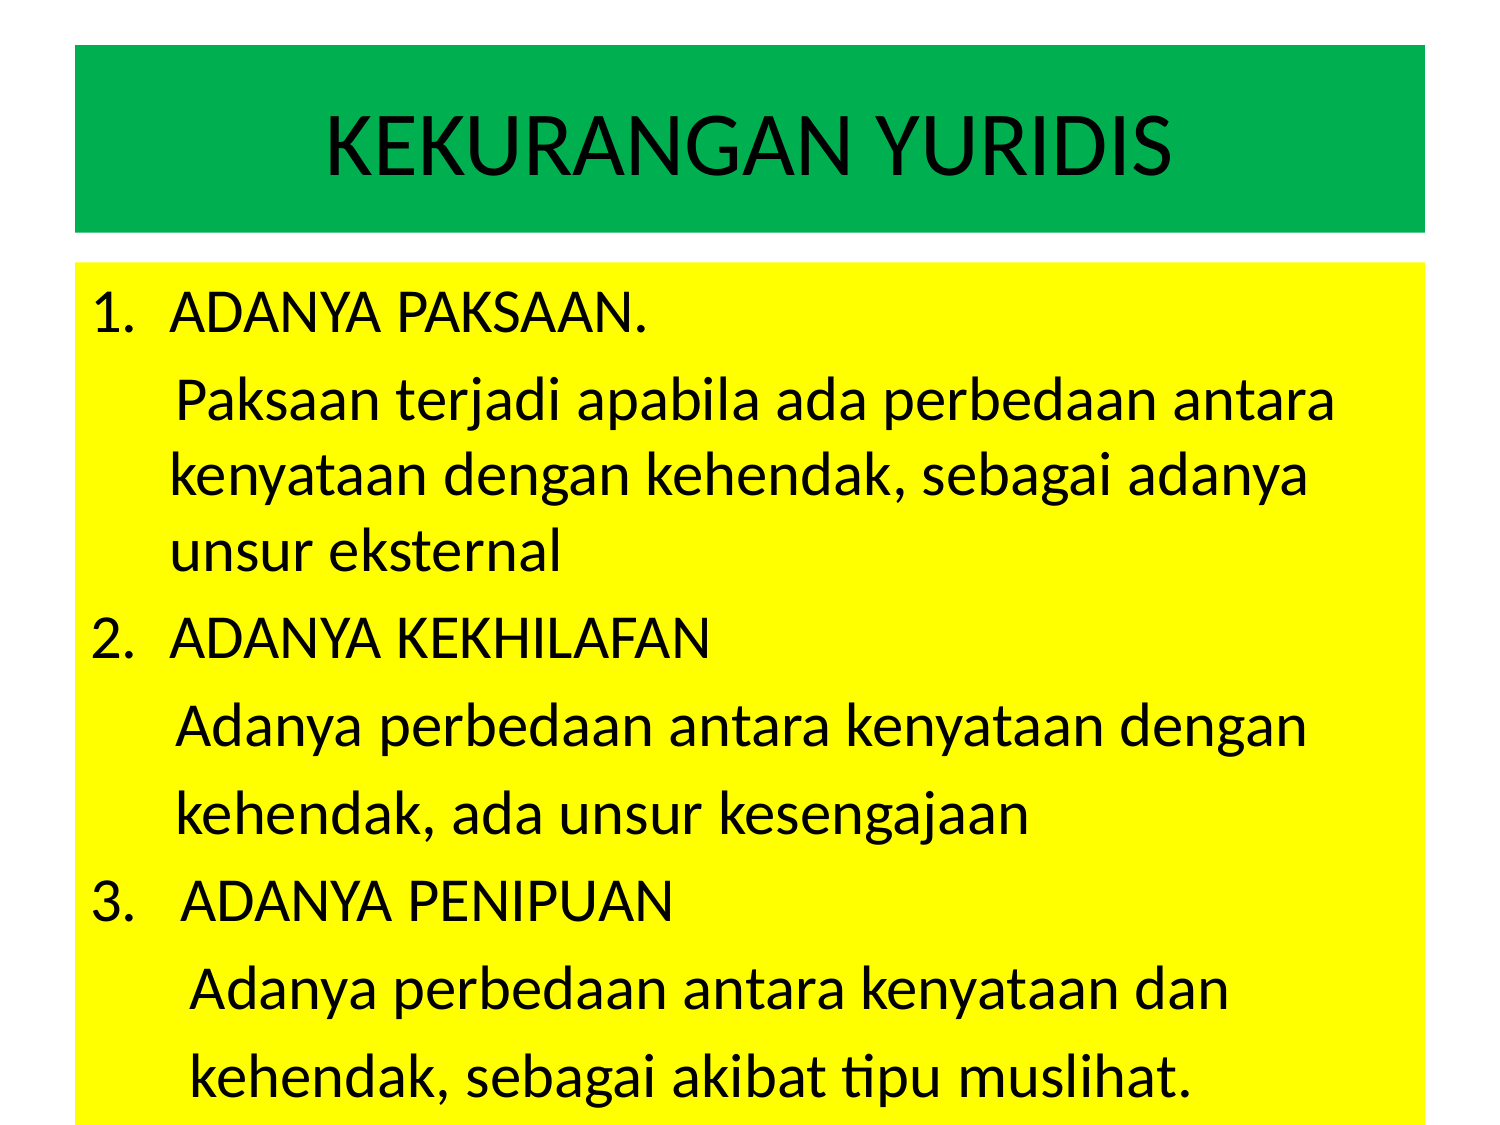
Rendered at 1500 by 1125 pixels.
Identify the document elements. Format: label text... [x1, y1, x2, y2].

title KEKURANGAN YURIDIS [75, 45, 1425, 233]
list ADANYA PAKSAAN. Paksaan terjadi apabila ada perbedaan antara kenyataan dengan kehendak, sebagai adanya unsur eksternal ADANYA KEKHILAFAN Adanya perbedaan antara kenyataan dengan kehendak, ada unsur kesengajaan 3. ADANYA PENIPUAN Adanya perbedaan antara kenyataan dan kehendak, sebagai akibat tipu muslihat. [75, 262, 1425, 1125]
